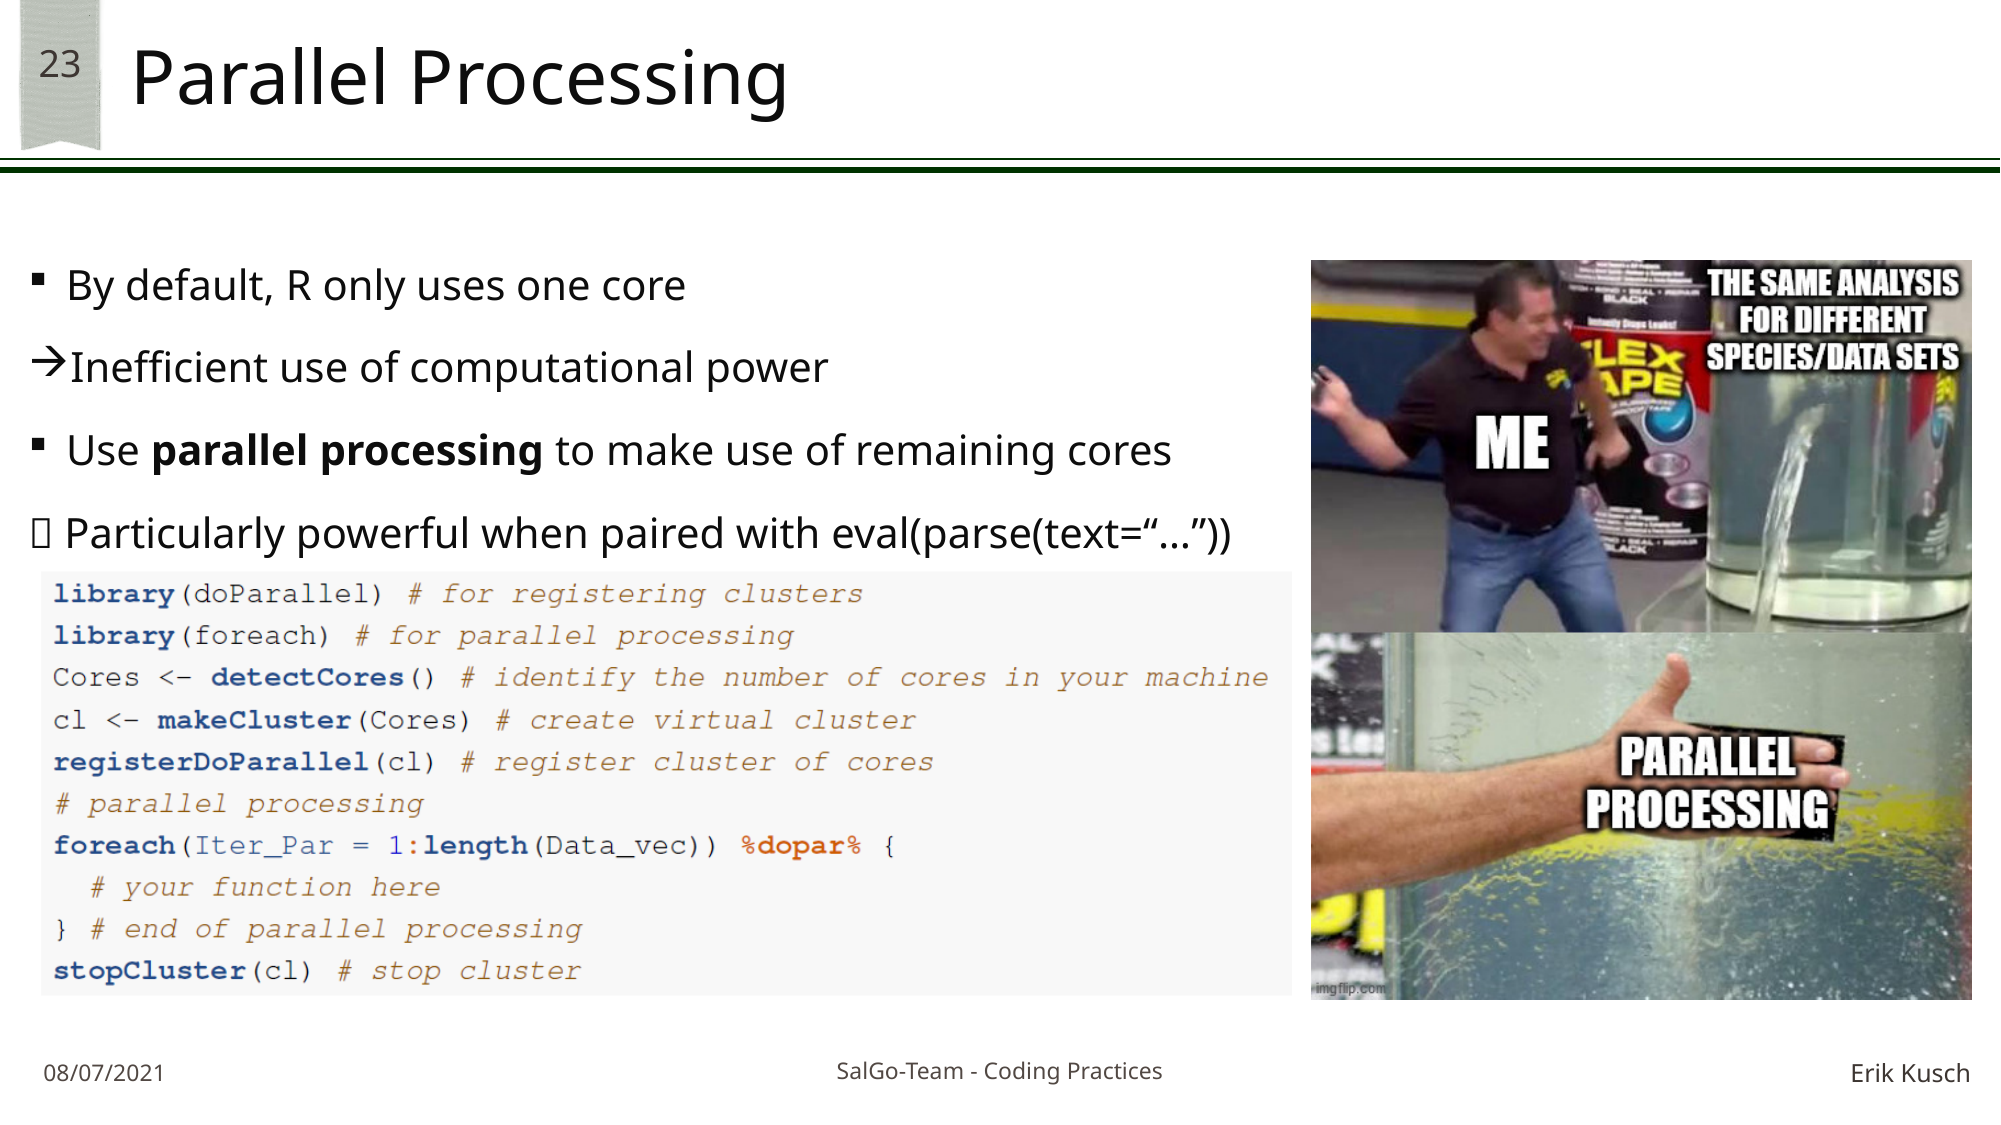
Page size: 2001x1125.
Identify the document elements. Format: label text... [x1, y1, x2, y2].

picture [28, 566, 1292, 1001]
picture [1311, 260, 1972, 1000]
title Parallel Processing [115, 12, 1972, 149]
list By default, R only uses one core Inefficient use of computational power Use parallel processing to make use of remaining cores  Particularly powerful when paired with eval(parse(text=“…”)) [28, 256, 1292, 566]
footer SalGo-Team - Coding Practices [357, 1042, 1643, 1103]
